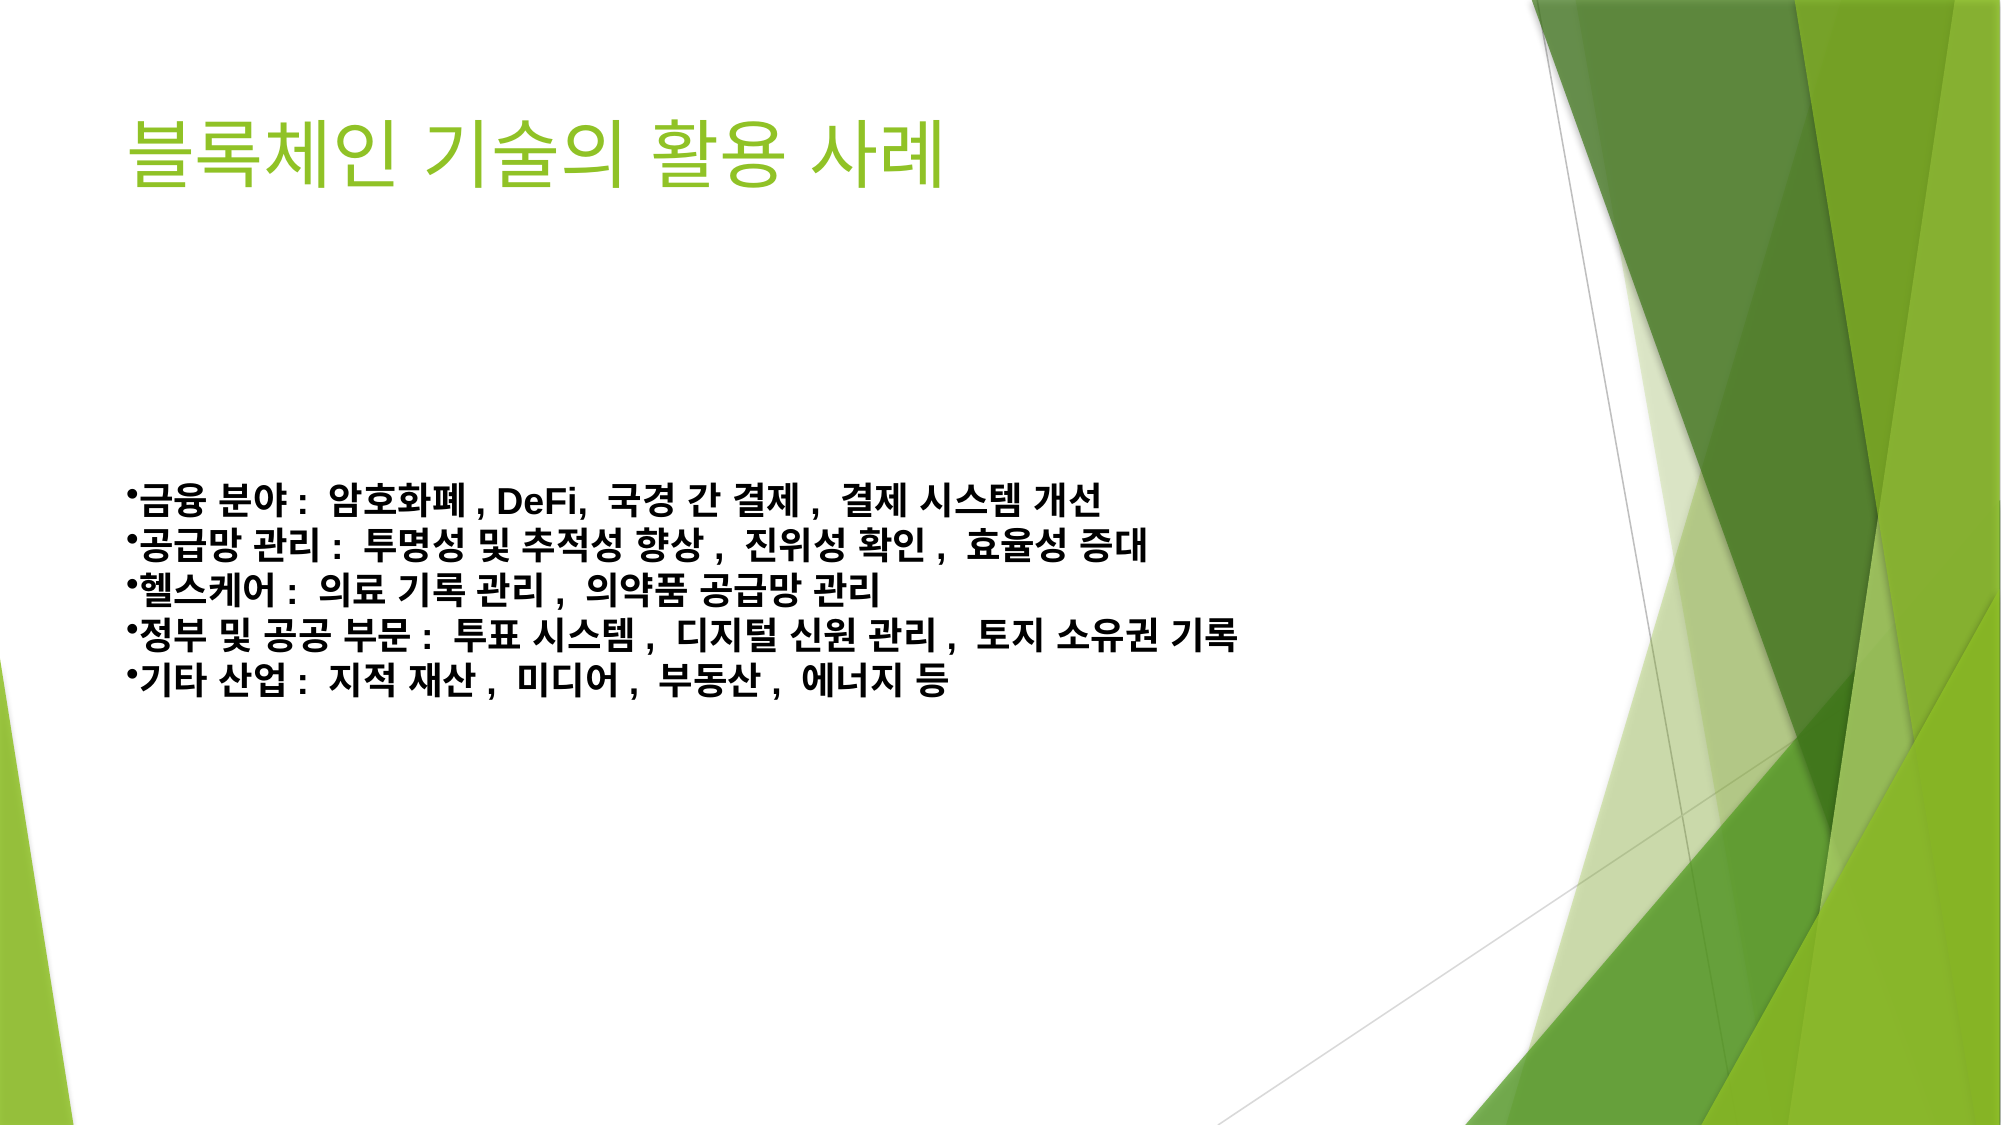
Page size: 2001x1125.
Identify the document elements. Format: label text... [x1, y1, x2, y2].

list 금융 분야: 암호화폐, DeFi, 국경 간 결제, 결제 시스템 개선 공급망 관리: 투명성 및 추적성 향상, 진위성 확인, 효율성 증대 헬스케어: 의료 기록 관리, 의약품 공급망 관리 정부 및 공공 부문: 투표 시스템, 디지털 신원 관리, 토지 소유권 기록 기타 산업: 지적 재산, 미디어, 부동산, 에너지 등 [111, 240, 1431, 893]
title 블록체인 기술의 활용 사례 [111, 99, 1522, 317]
